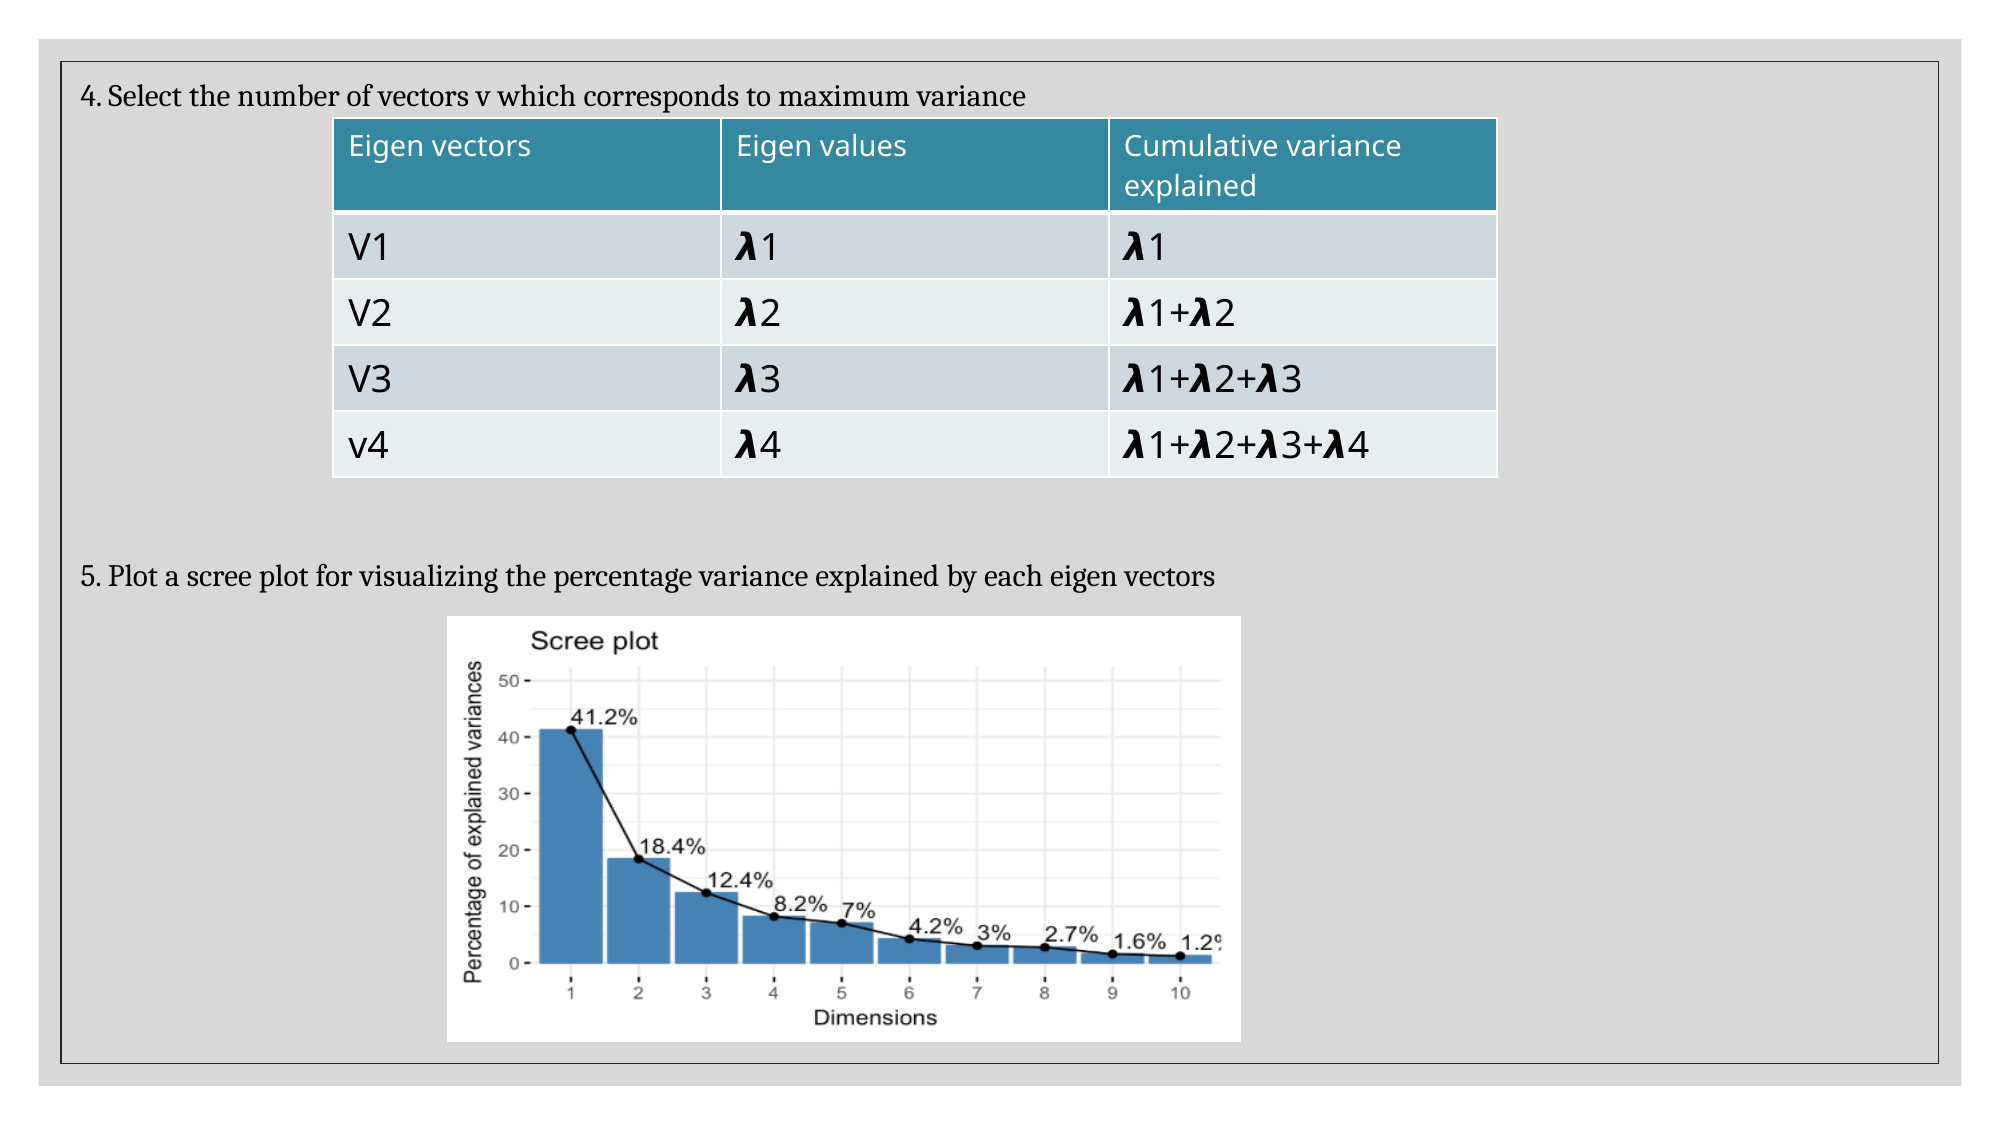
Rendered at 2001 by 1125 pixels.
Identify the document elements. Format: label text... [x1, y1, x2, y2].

table_cell 𝞴1 [1110, 215, 1496, 278]
table_cell 𝞴2 [722, 280, 1108, 344]
table_cell 𝞴1+𝞴2 [1110, 280, 1496, 344]
table_header Eigen vectors [334, 119, 720, 210]
table_cell 𝞴4 [722, 412, 1108, 476]
table_header Eigen values [722, 119, 1108, 210]
table_cell 𝞴1 [722, 215, 1108, 278]
list 4. Select the number of vectors v which corresponds to maximum variance 5. Plot a scree plot for visualizing the percentage variance explained by each eigen vectors [65, 64, 1943, 1059]
picture [447, 616, 1241, 1042]
table_cell V1 [334, 215, 720, 278]
table_cell 𝞴3 [722, 346, 1108, 410]
table_header Cumulative variance explained [1110, 119, 1496, 210]
table_cell v4 [334, 412, 720, 476]
table_cell 𝞴1+𝞴2+𝞴3 [1110, 346, 1496, 410]
table_cell 𝞴1+𝞴2+𝞴3+𝞴4 [1110, 412, 1496, 476]
table_cell V3 [334, 346, 720, 410]
table_cell V2 [334, 280, 720, 344]
